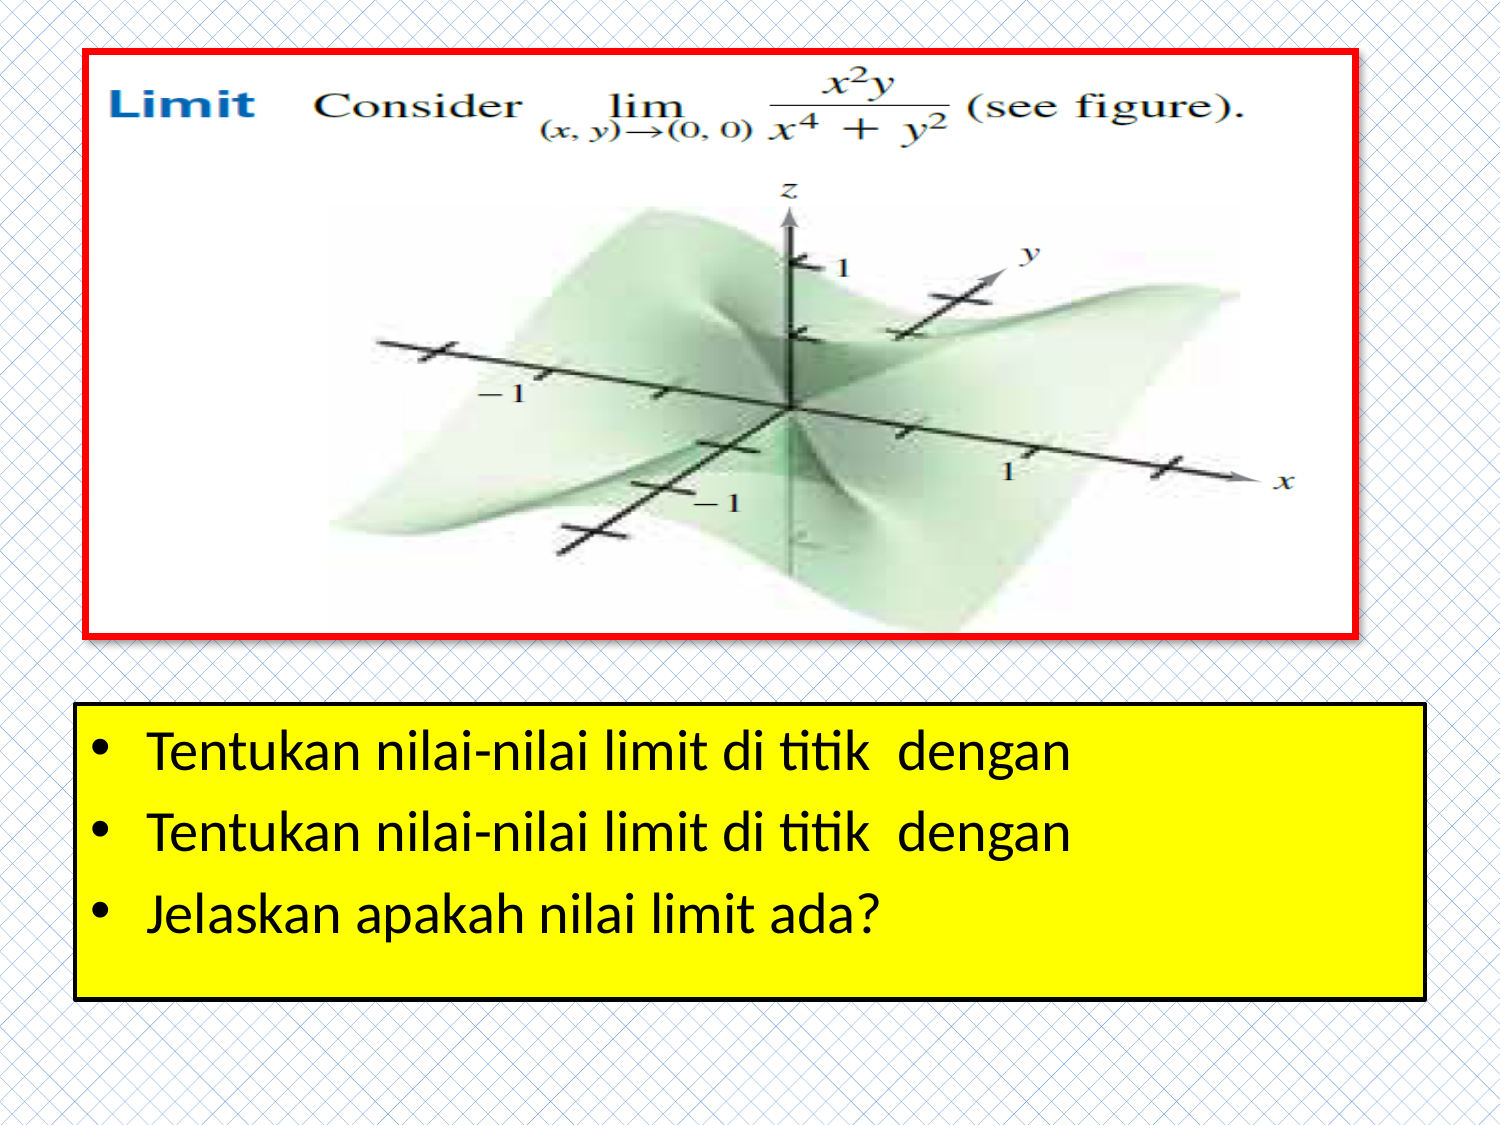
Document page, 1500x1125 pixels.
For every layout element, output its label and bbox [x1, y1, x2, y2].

picture [88, 54, 1353, 634]
